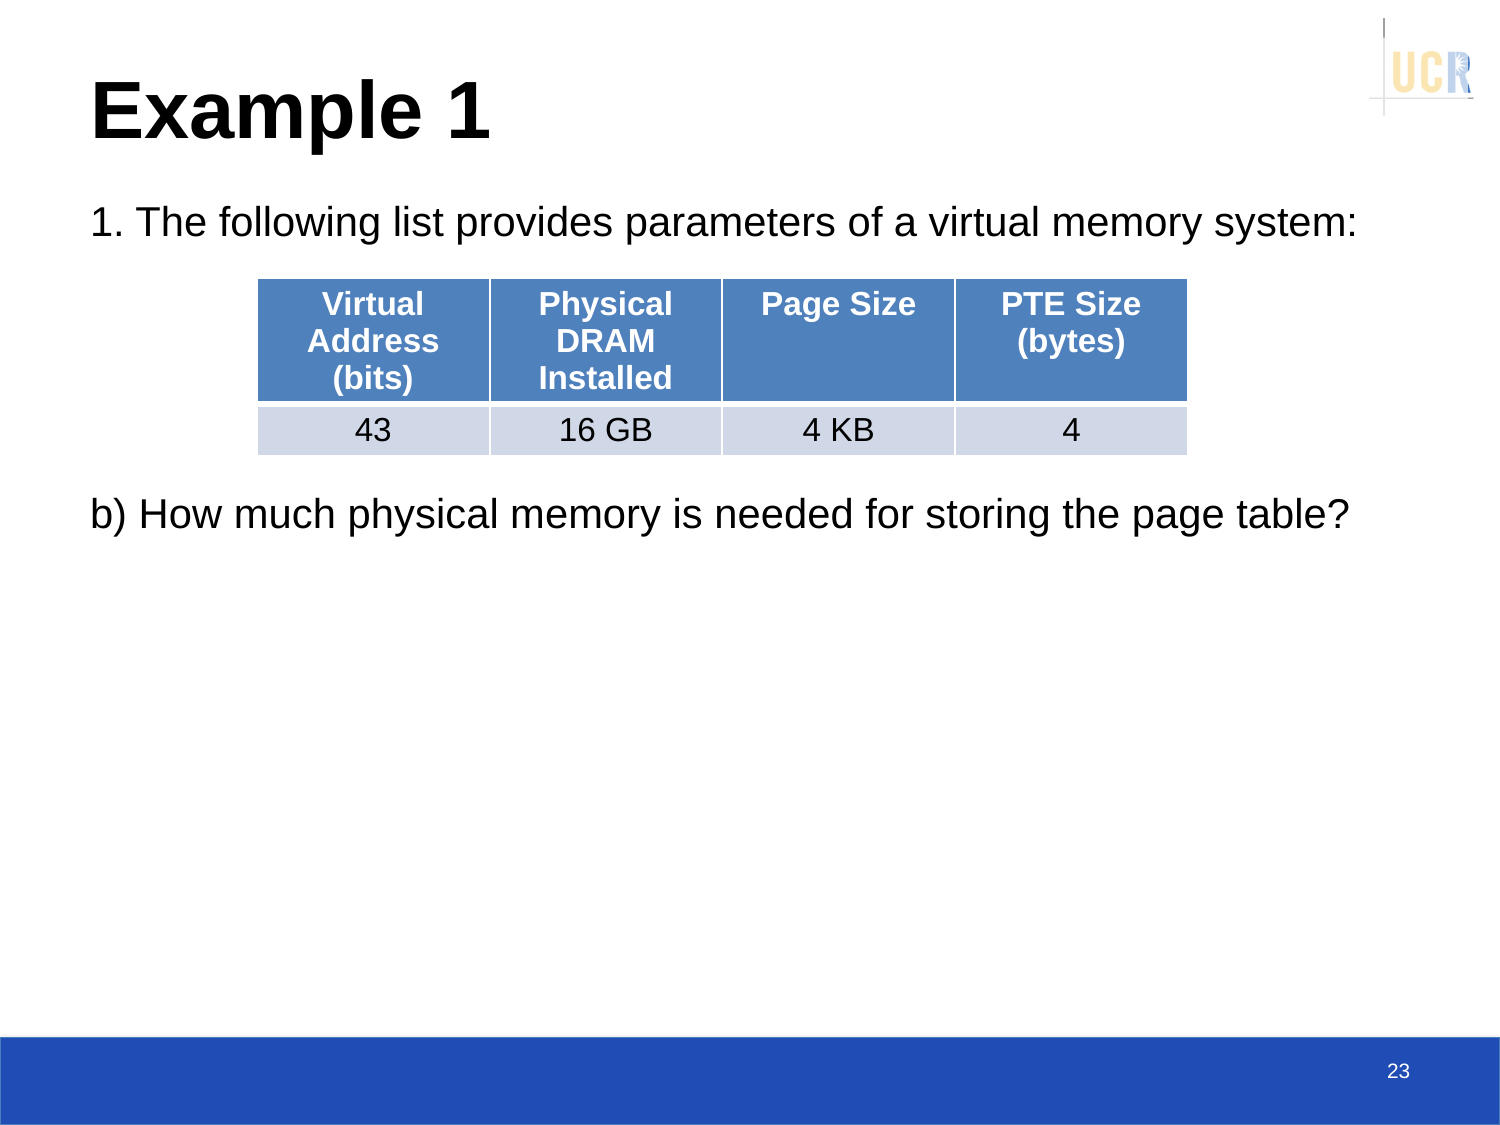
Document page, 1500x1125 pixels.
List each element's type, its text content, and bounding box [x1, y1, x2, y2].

table_cell 4 [956, 407, 1187, 455]
table_header Page Size [723, 279, 954, 401]
table_cell 16 GB [491, 407, 721, 455]
table_header Physical DRAM Installed [491, 279, 721, 401]
table_header PTE Size (bytes) [956, 279, 1187, 401]
slide_number 23 [1074, 1050, 1425, 1100]
table_cell 4 KB [723, 407, 954, 455]
table_cell 43 [258, 407, 489, 455]
picture [1361, 0, 1500, 125]
list 1. The following list provides parameters of a virtual memory system: b) How much physical memory is needed for storing the page table? [75, 187, 1425, 1025]
table_header Virtual Address (bits) [258, 279, 489, 401]
title Example 1 [75, 37, 1469, 163]
